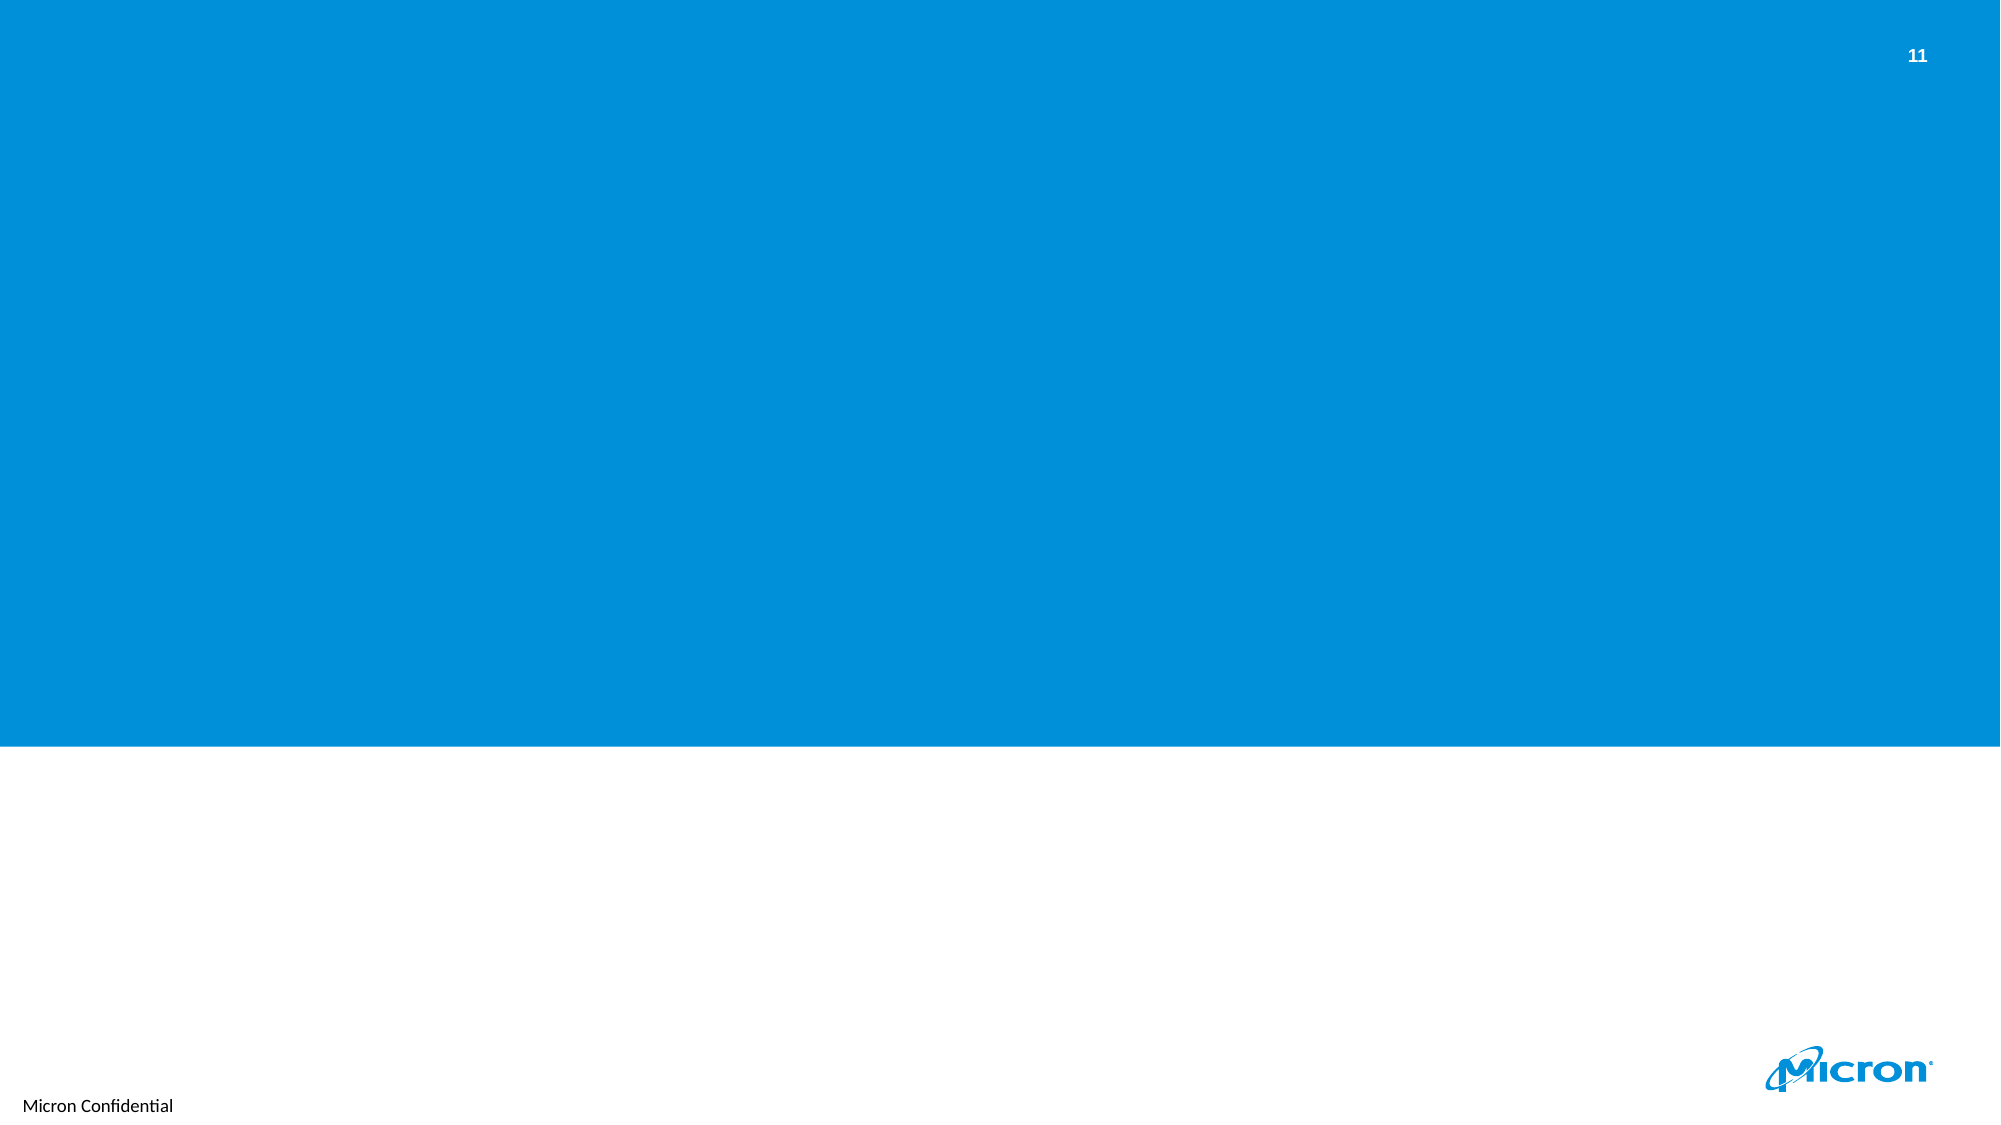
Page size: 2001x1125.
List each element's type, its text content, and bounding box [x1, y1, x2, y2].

picture [1788, 1076, 1803, 1084]
slide_number 11 [1846, 36, 1943, 75]
